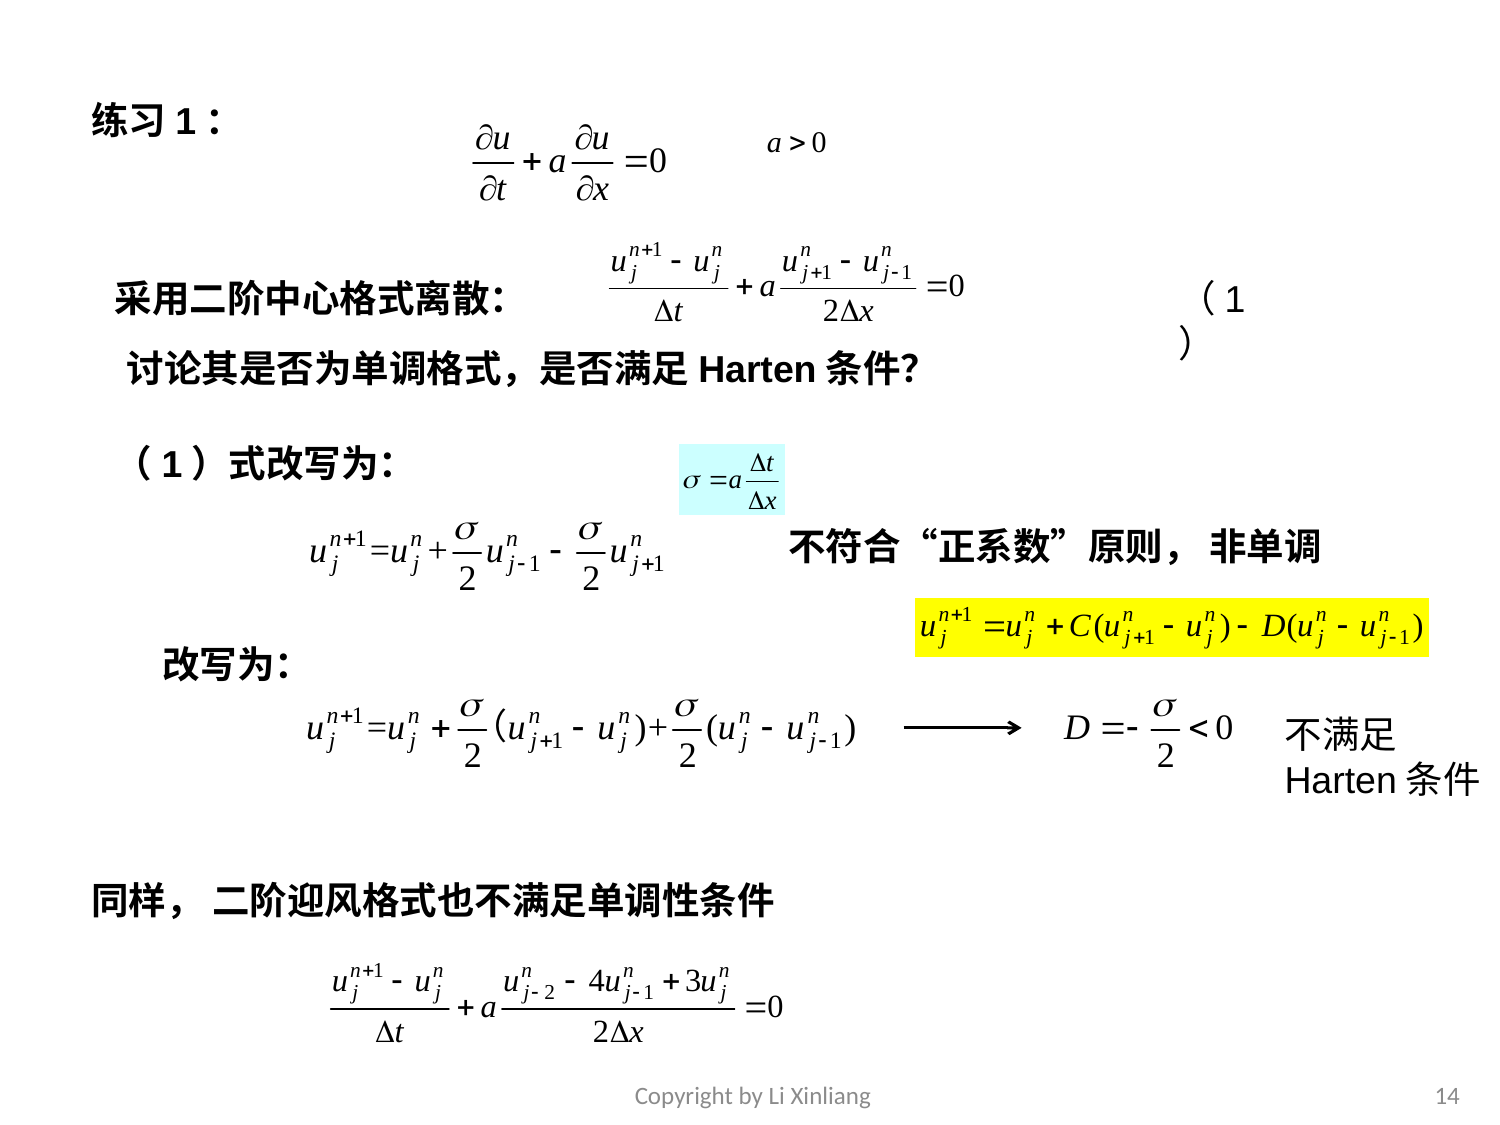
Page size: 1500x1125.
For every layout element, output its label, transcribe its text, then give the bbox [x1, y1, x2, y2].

text_box 不满足Harten条件 [1269, 704, 1500, 809]
text_box 讨论其是否为单调格式，是否满足Harten条件？ [112, 338, 1093, 398]
text_box （1） [1163, 267, 1282, 372]
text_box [466, 113, 676, 209]
text_box 不符合“正系数”原则， 非单调 [773, 515, 1376, 575]
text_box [324, 952, 791, 1050]
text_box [303, 503, 672, 599]
footer Copyright by Li Xinliang [515, 1065, 991, 1125]
slide_number 14 [1125, 1065, 1475, 1125]
text_box （1）式改写为： [100, 432, 479, 493]
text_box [761, 125, 833, 162]
text_box 练习1： [76, 89, 833, 150]
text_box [1056, 680, 1241, 776]
text_box 同样， 二阶迎风格式也不满足单调性条件 [76, 869, 928, 930]
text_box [678, 444, 785, 516]
text_box 改写为： [147, 633, 502, 694]
text_box 采用二阶中心格式离散： [100, 267, 550, 327]
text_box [300, 680, 865, 776]
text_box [915, 597, 1430, 658]
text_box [603, 231, 970, 330]
